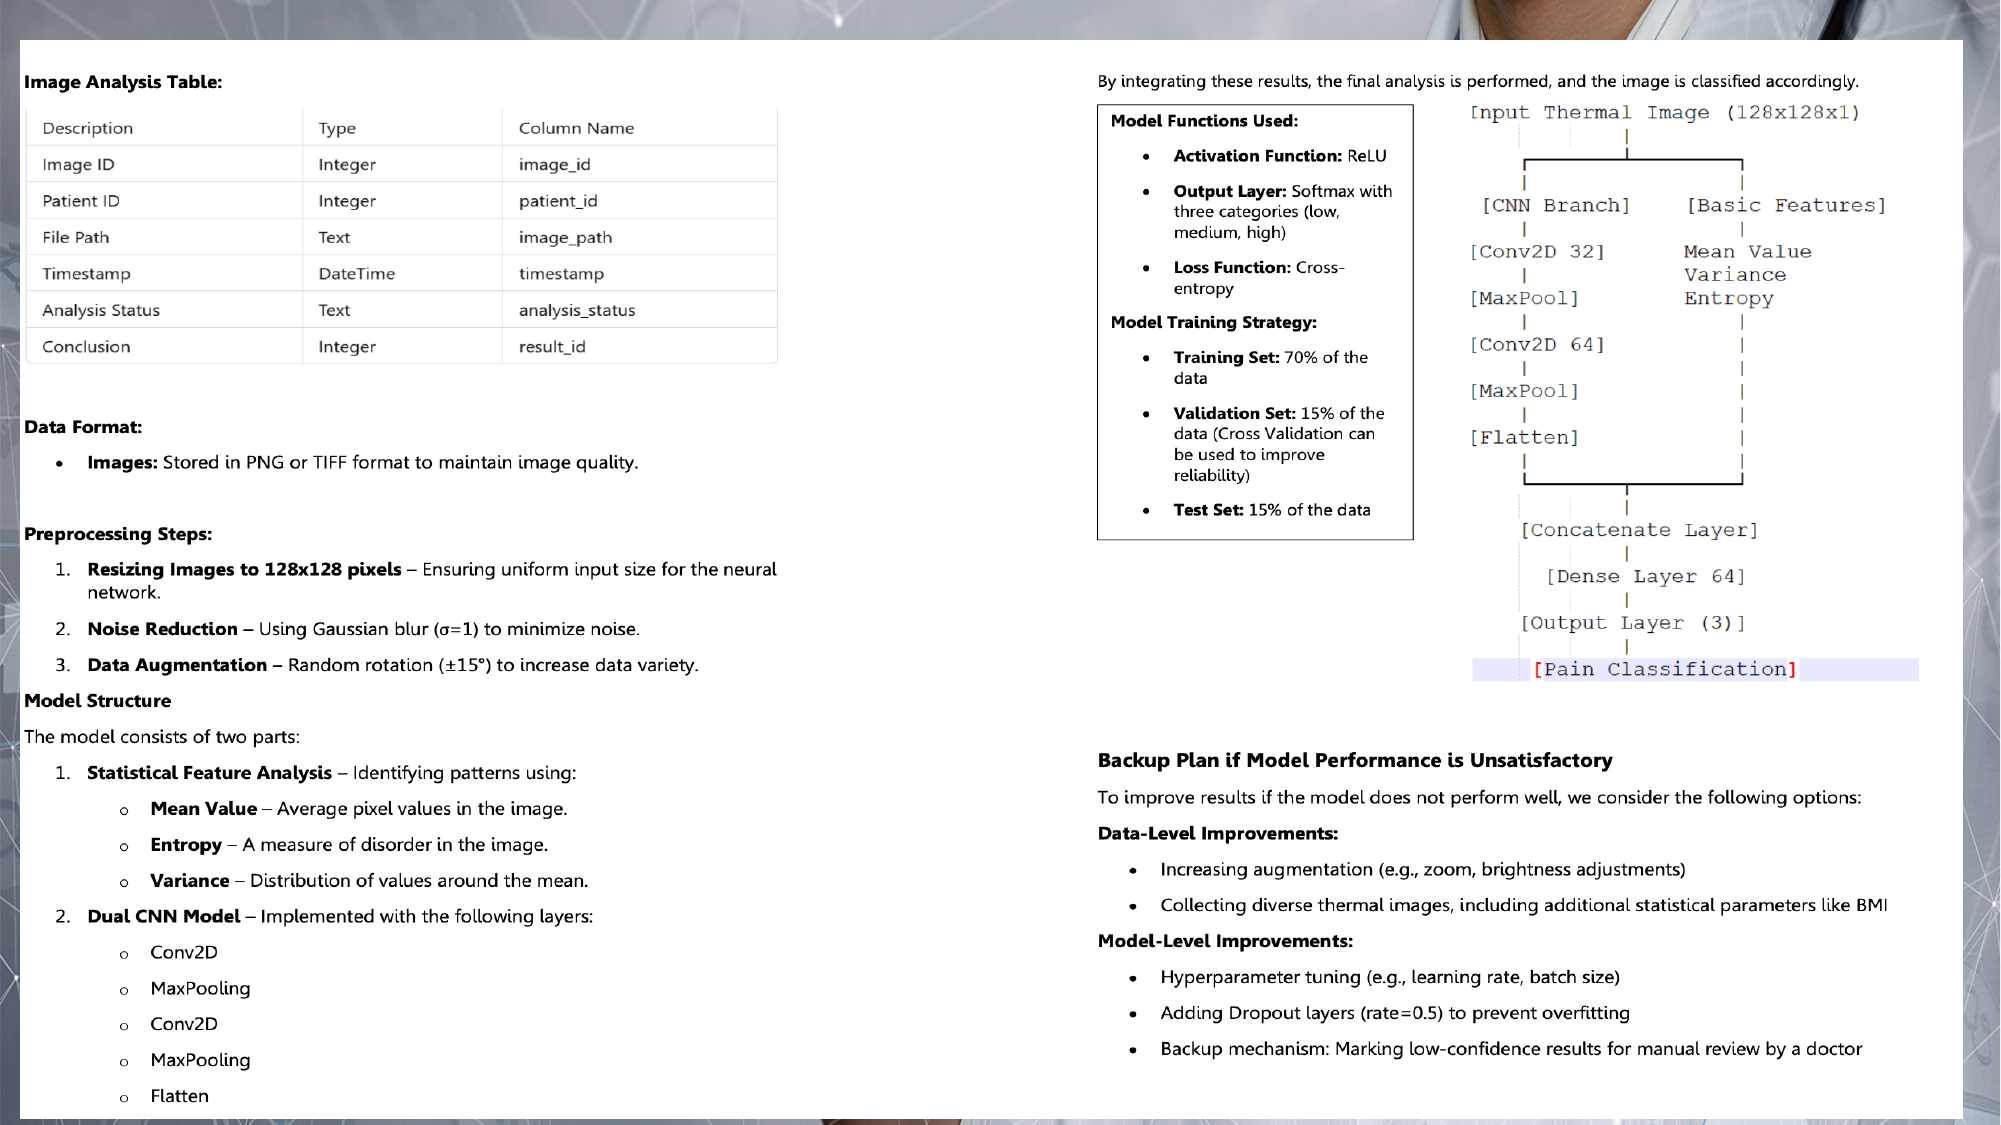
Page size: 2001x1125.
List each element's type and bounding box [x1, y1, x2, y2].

picture [19, 39, 1964, 1120]
text_box [0, 0, 2000, 1125]
